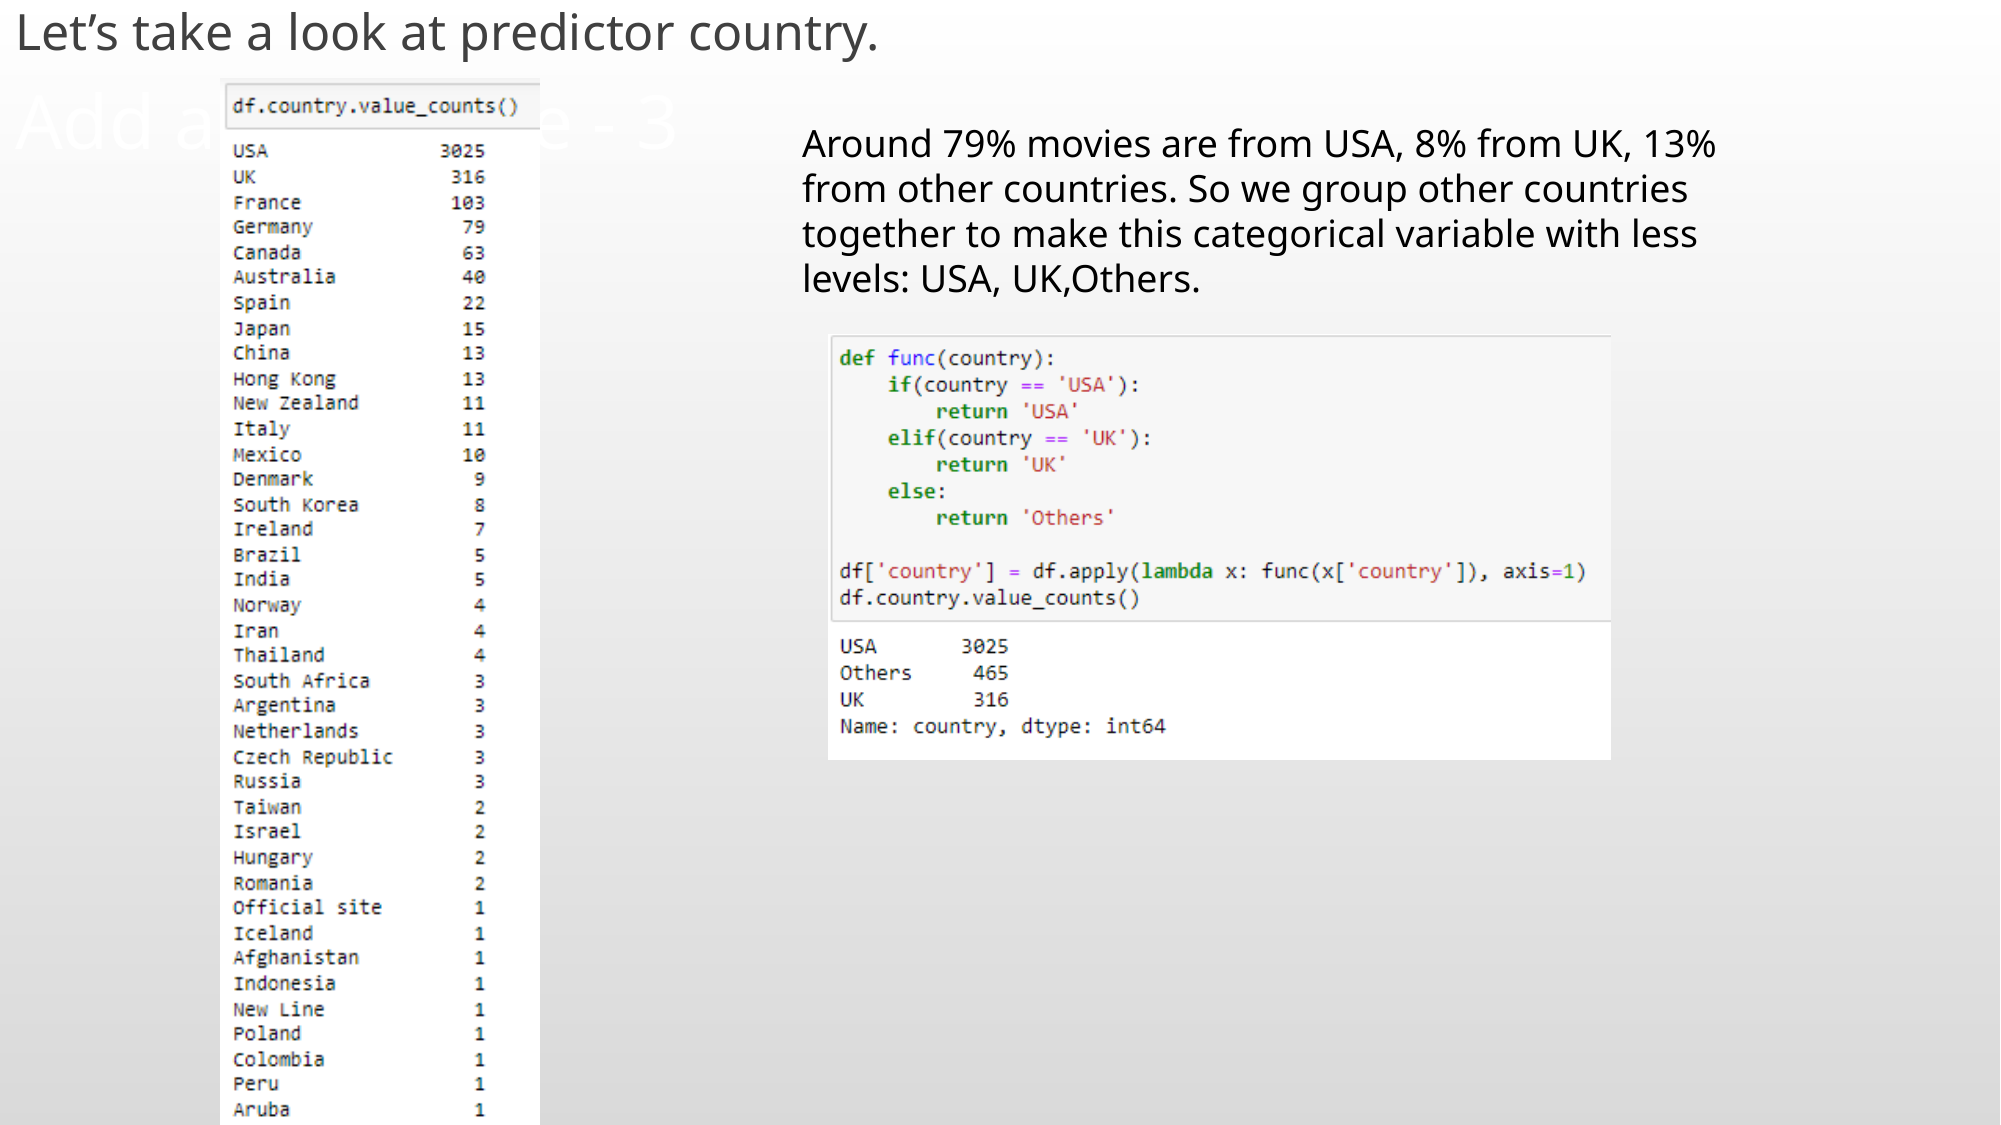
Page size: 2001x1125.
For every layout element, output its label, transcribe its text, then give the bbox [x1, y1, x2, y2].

list Let’s take a look at predictor country. [0, 0, 1750, 1050]
picture [828, 334, 1611, 760]
picture [220, 78, 540, 1125]
text_box Around 79% movies are from USA, 8% from UK, 13% from other countries. So we group other countries together to make this categorical variable with less levels: USA, UK,Others. [787, 112, 1788, 308]
